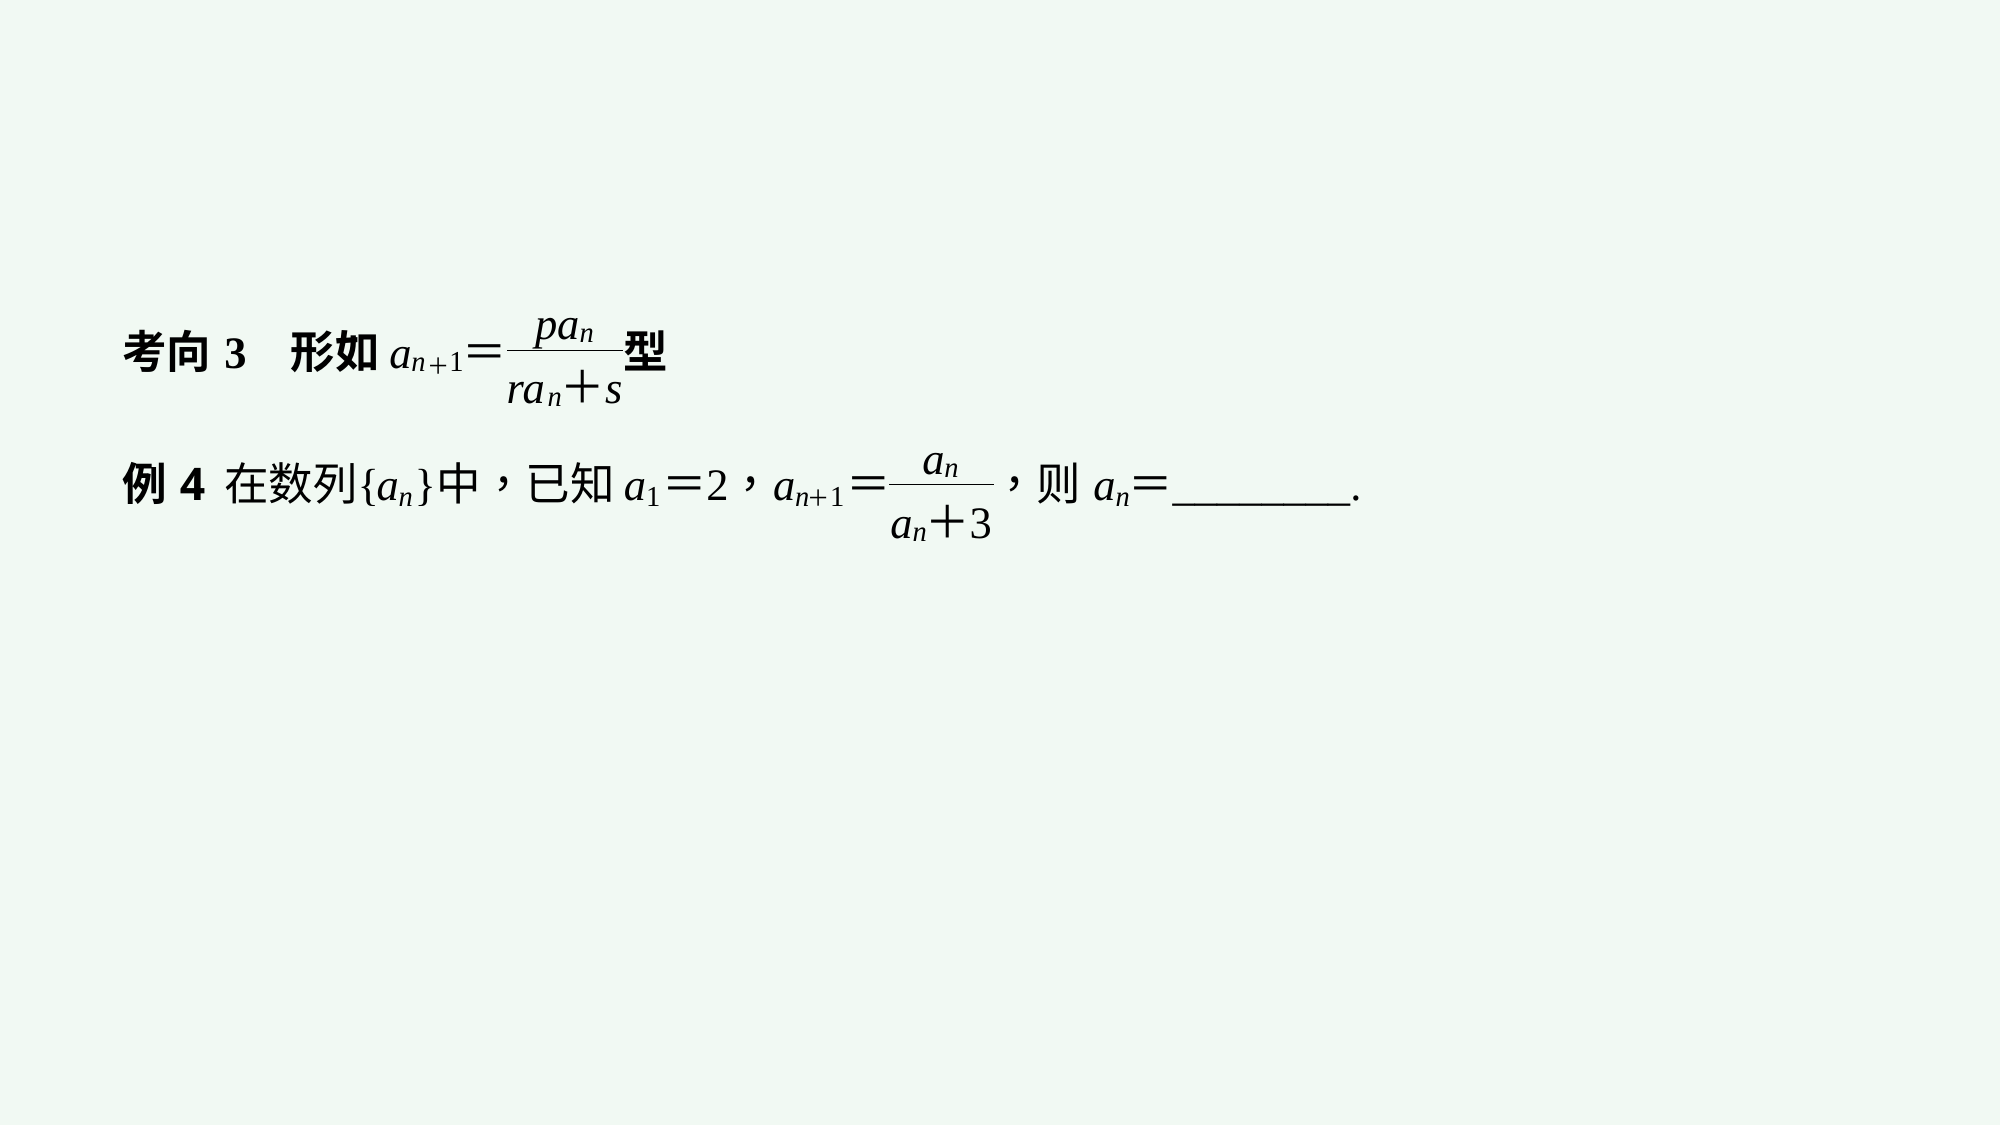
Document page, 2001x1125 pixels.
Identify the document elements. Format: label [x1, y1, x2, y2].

text_box [122, 290, 1881, 629]
